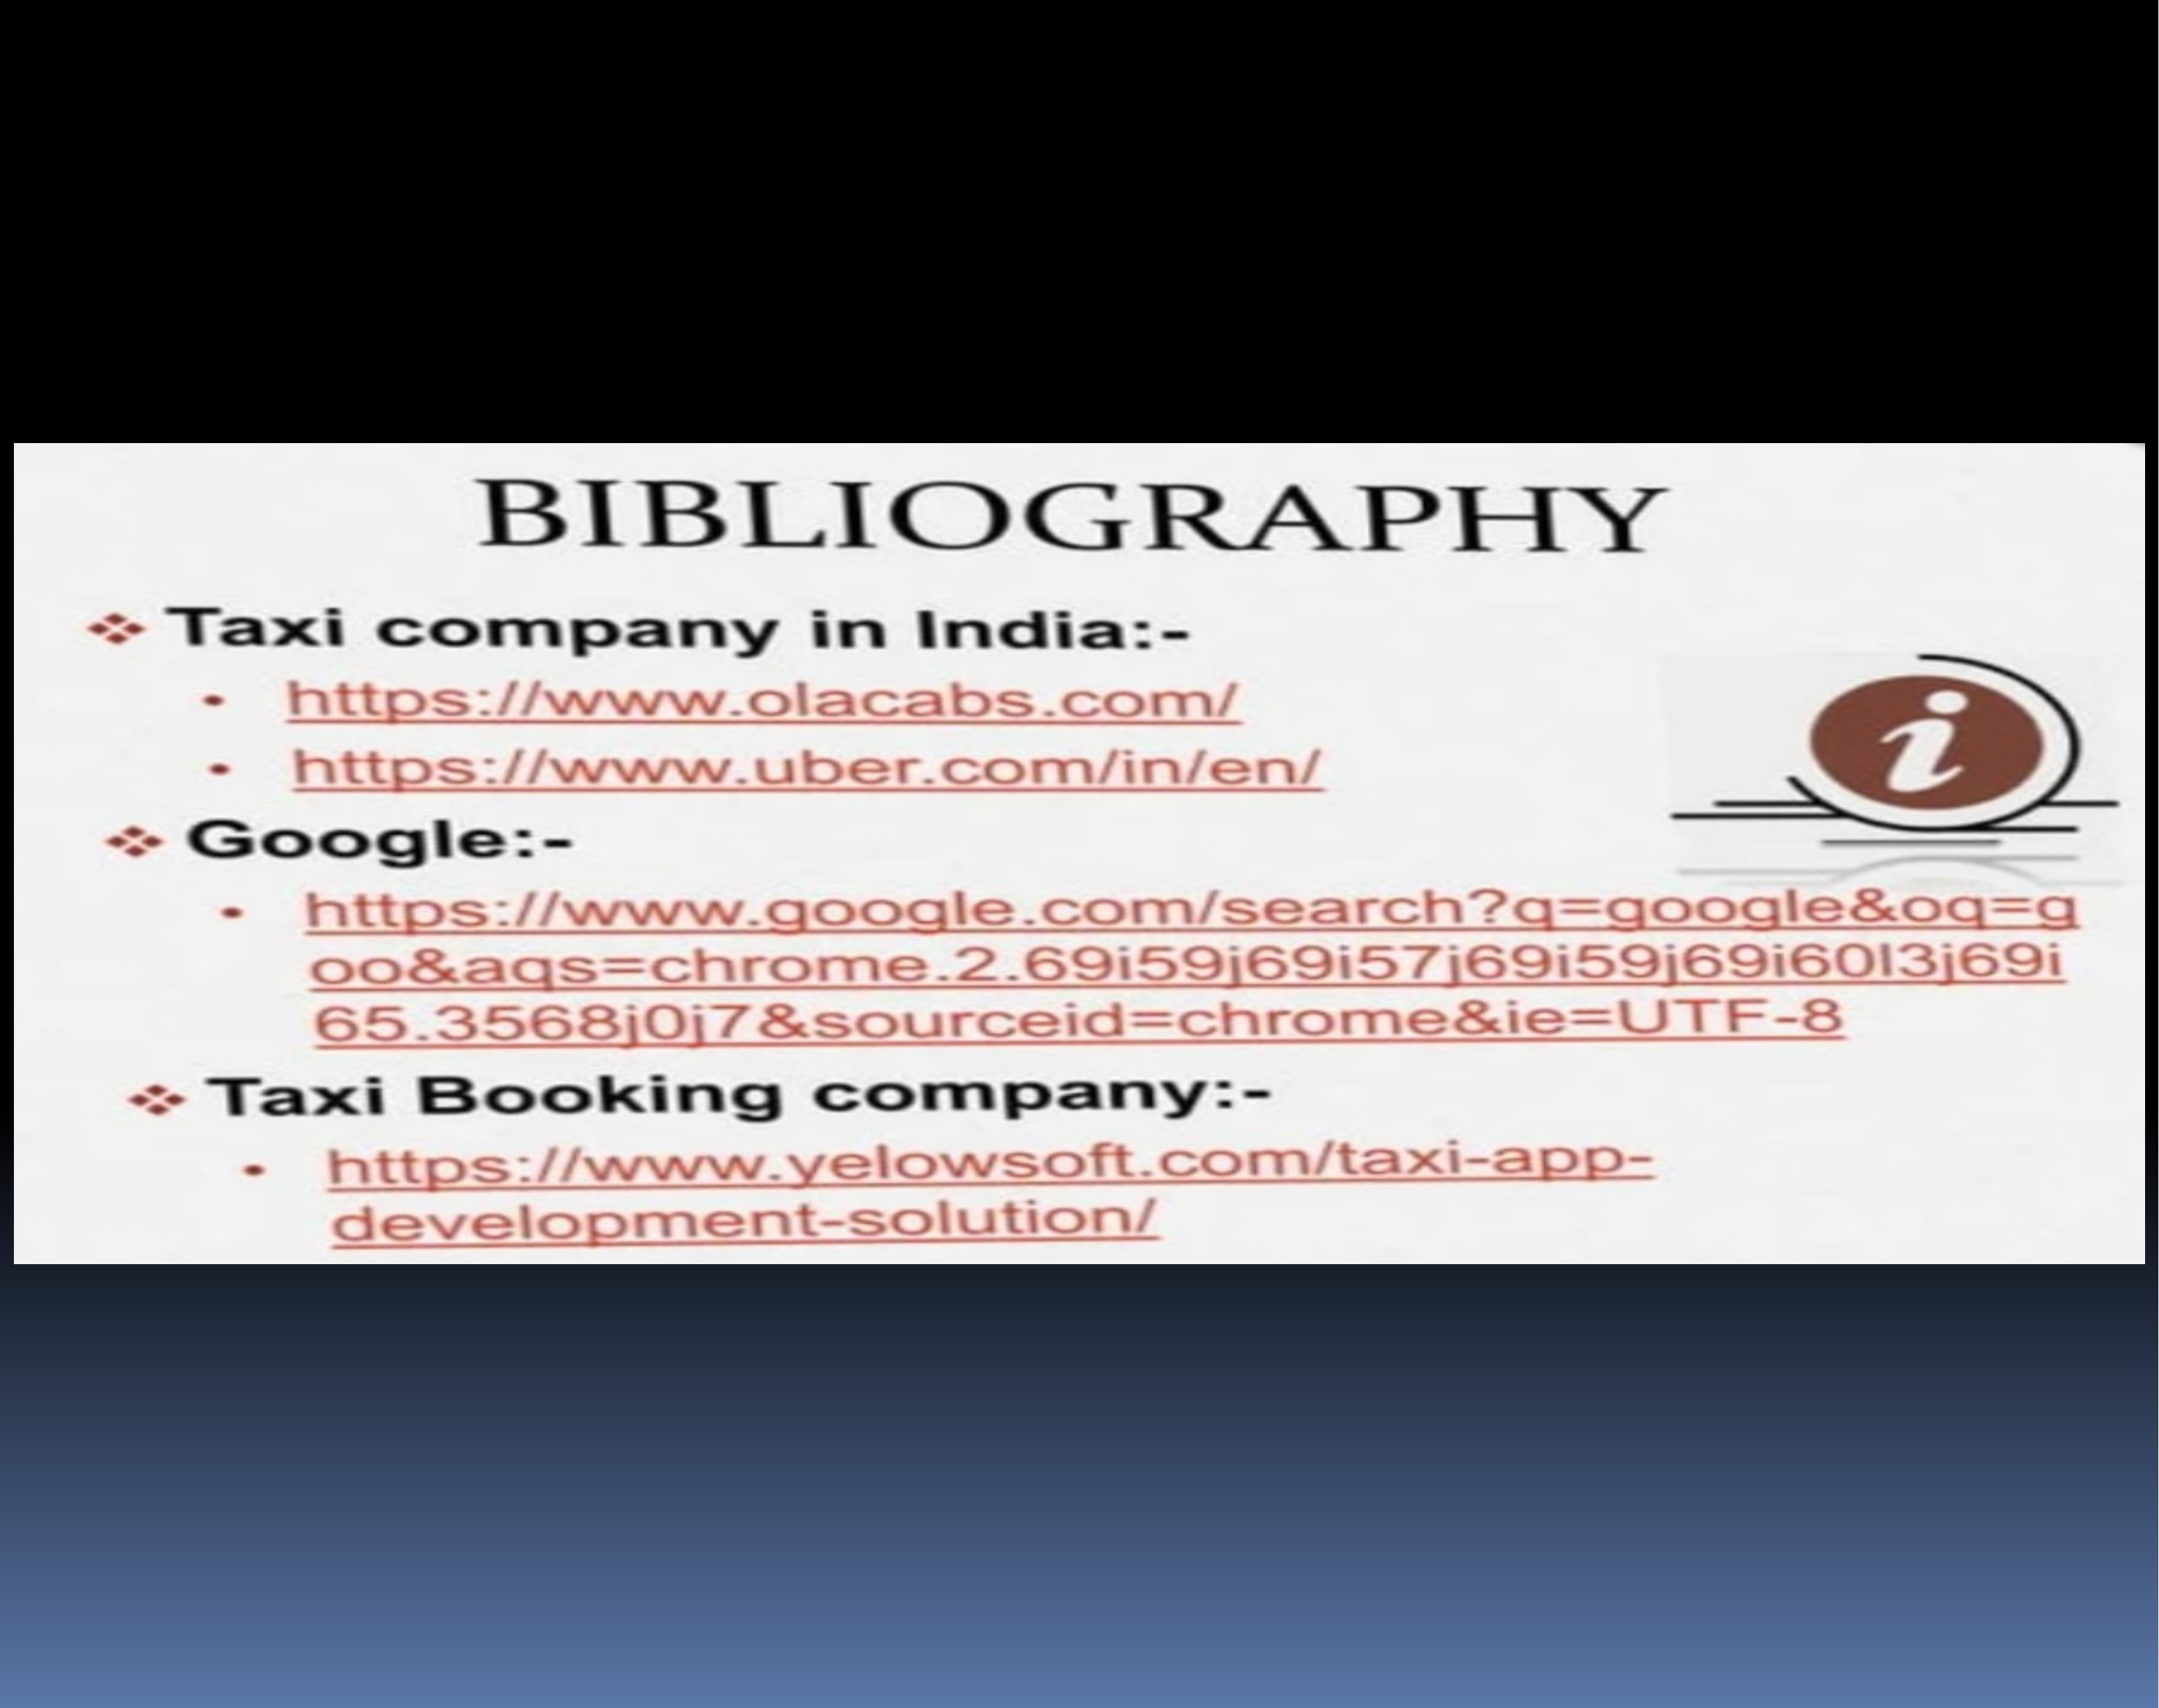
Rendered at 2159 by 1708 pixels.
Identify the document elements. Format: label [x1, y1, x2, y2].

picture [13, 443, 2145, 1264]
